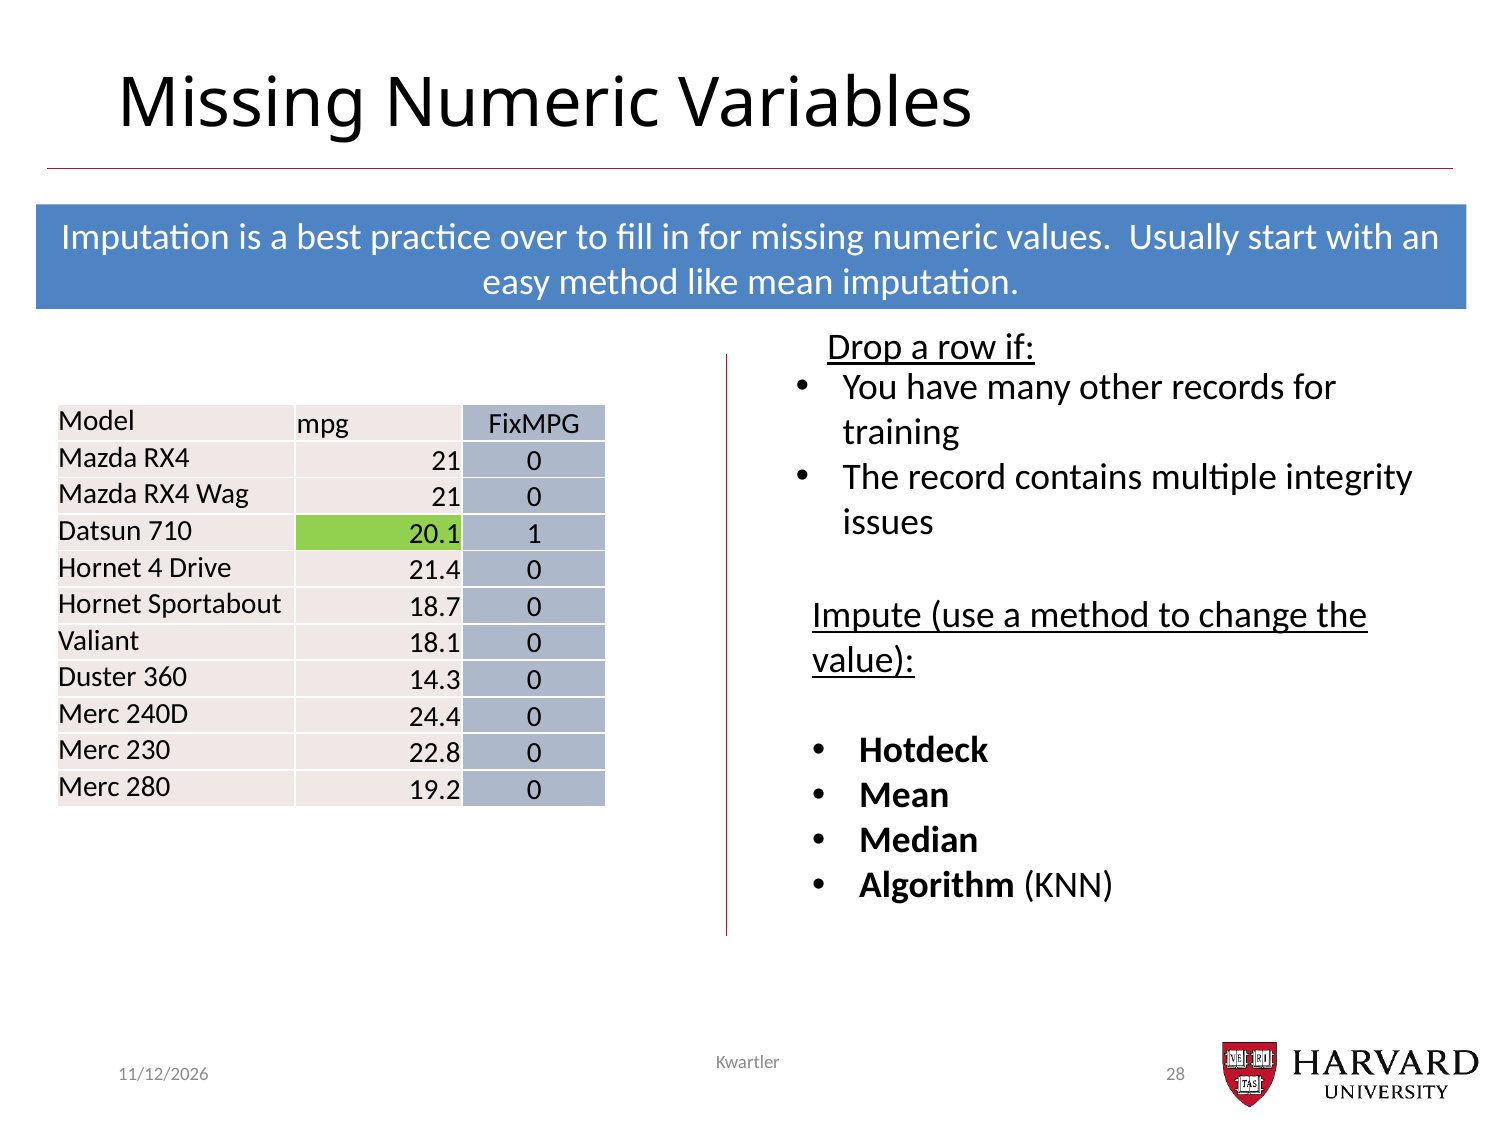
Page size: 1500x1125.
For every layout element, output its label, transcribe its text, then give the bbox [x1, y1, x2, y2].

table_header mpg [296, 405, 461, 440]
table_cell Merc 280 [58, 771, 294, 806]
table_cell 18.7 [296, 588, 461, 623]
table_cell 21 [296, 442, 461, 477]
table_cell 0 [463, 442, 605, 477]
table_cell Merc 230 [58, 734, 294, 769]
table_cell Mazda RX4 Wag [58, 478, 294, 513]
title Missing Numeric Variables [103, 59, 1397, 157]
slide_number 28 [1059, 1042, 1200, 1103]
text_box Imputation is a best practice over to fill in for missing numeric values. Usually start with an easy method like mean imputation. [36, 204, 1467, 309]
table_cell 24.4 [296, 698, 461, 732]
table_cell 14.3 [296, 661, 461, 696]
text_box You have many other records for training The record contains multiple integrity issues [781, 354, 1441, 549]
table_cell 0 [463, 551, 605, 586]
table_cell 0 [463, 625, 605, 659]
table_cell 0 [463, 698, 605, 732]
table_cell 0 [463, 588, 605, 623]
table_cell 20.1 [296, 515, 461, 550]
table_cell 0 [463, 478, 605, 513]
table_cell 1 [463, 515, 605, 550]
table_cell Duster 360 [58, 661, 294, 696]
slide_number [103, 1042, 441, 1103]
text_box Drop a row if: [812, 314, 1050, 375]
table_cell Hornet Sportabout [58, 588, 294, 623]
table_header FixMPG [463, 405, 605, 440]
picture [1200, 1024, 1500, 1125]
table_cell Mazda RX4 [58, 442, 294, 477]
table_header Model [58, 405, 294, 440]
table_cell Valiant [58, 625, 294, 659]
text_box Impute (use a method to change the value): Hotdeck Mean Median Algorithm (KNN) [797, 583, 1472, 913]
table_cell 21 [296, 478, 461, 513]
table_cell 18.1 [296, 625, 461, 659]
table_cell 19.2 [296, 771, 461, 806]
table_cell 0 [463, 661, 605, 696]
table_cell Hornet 4 Drive [58, 551, 294, 586]
table_cell Datsun 710 [58, 515, 294, 550]
table_cell 0 [463, 734, 605, 769]
table_cell 22.8 [296, 734, 461, 769]
table_cell 0 [463, 771, 605, 806]
table_cell Merc 240D [58, 698, 294, 732]
text_box Kwartler [496, 1042, 1004, 1103]
table_cell 21.4 [296, 551, 461, 586]
